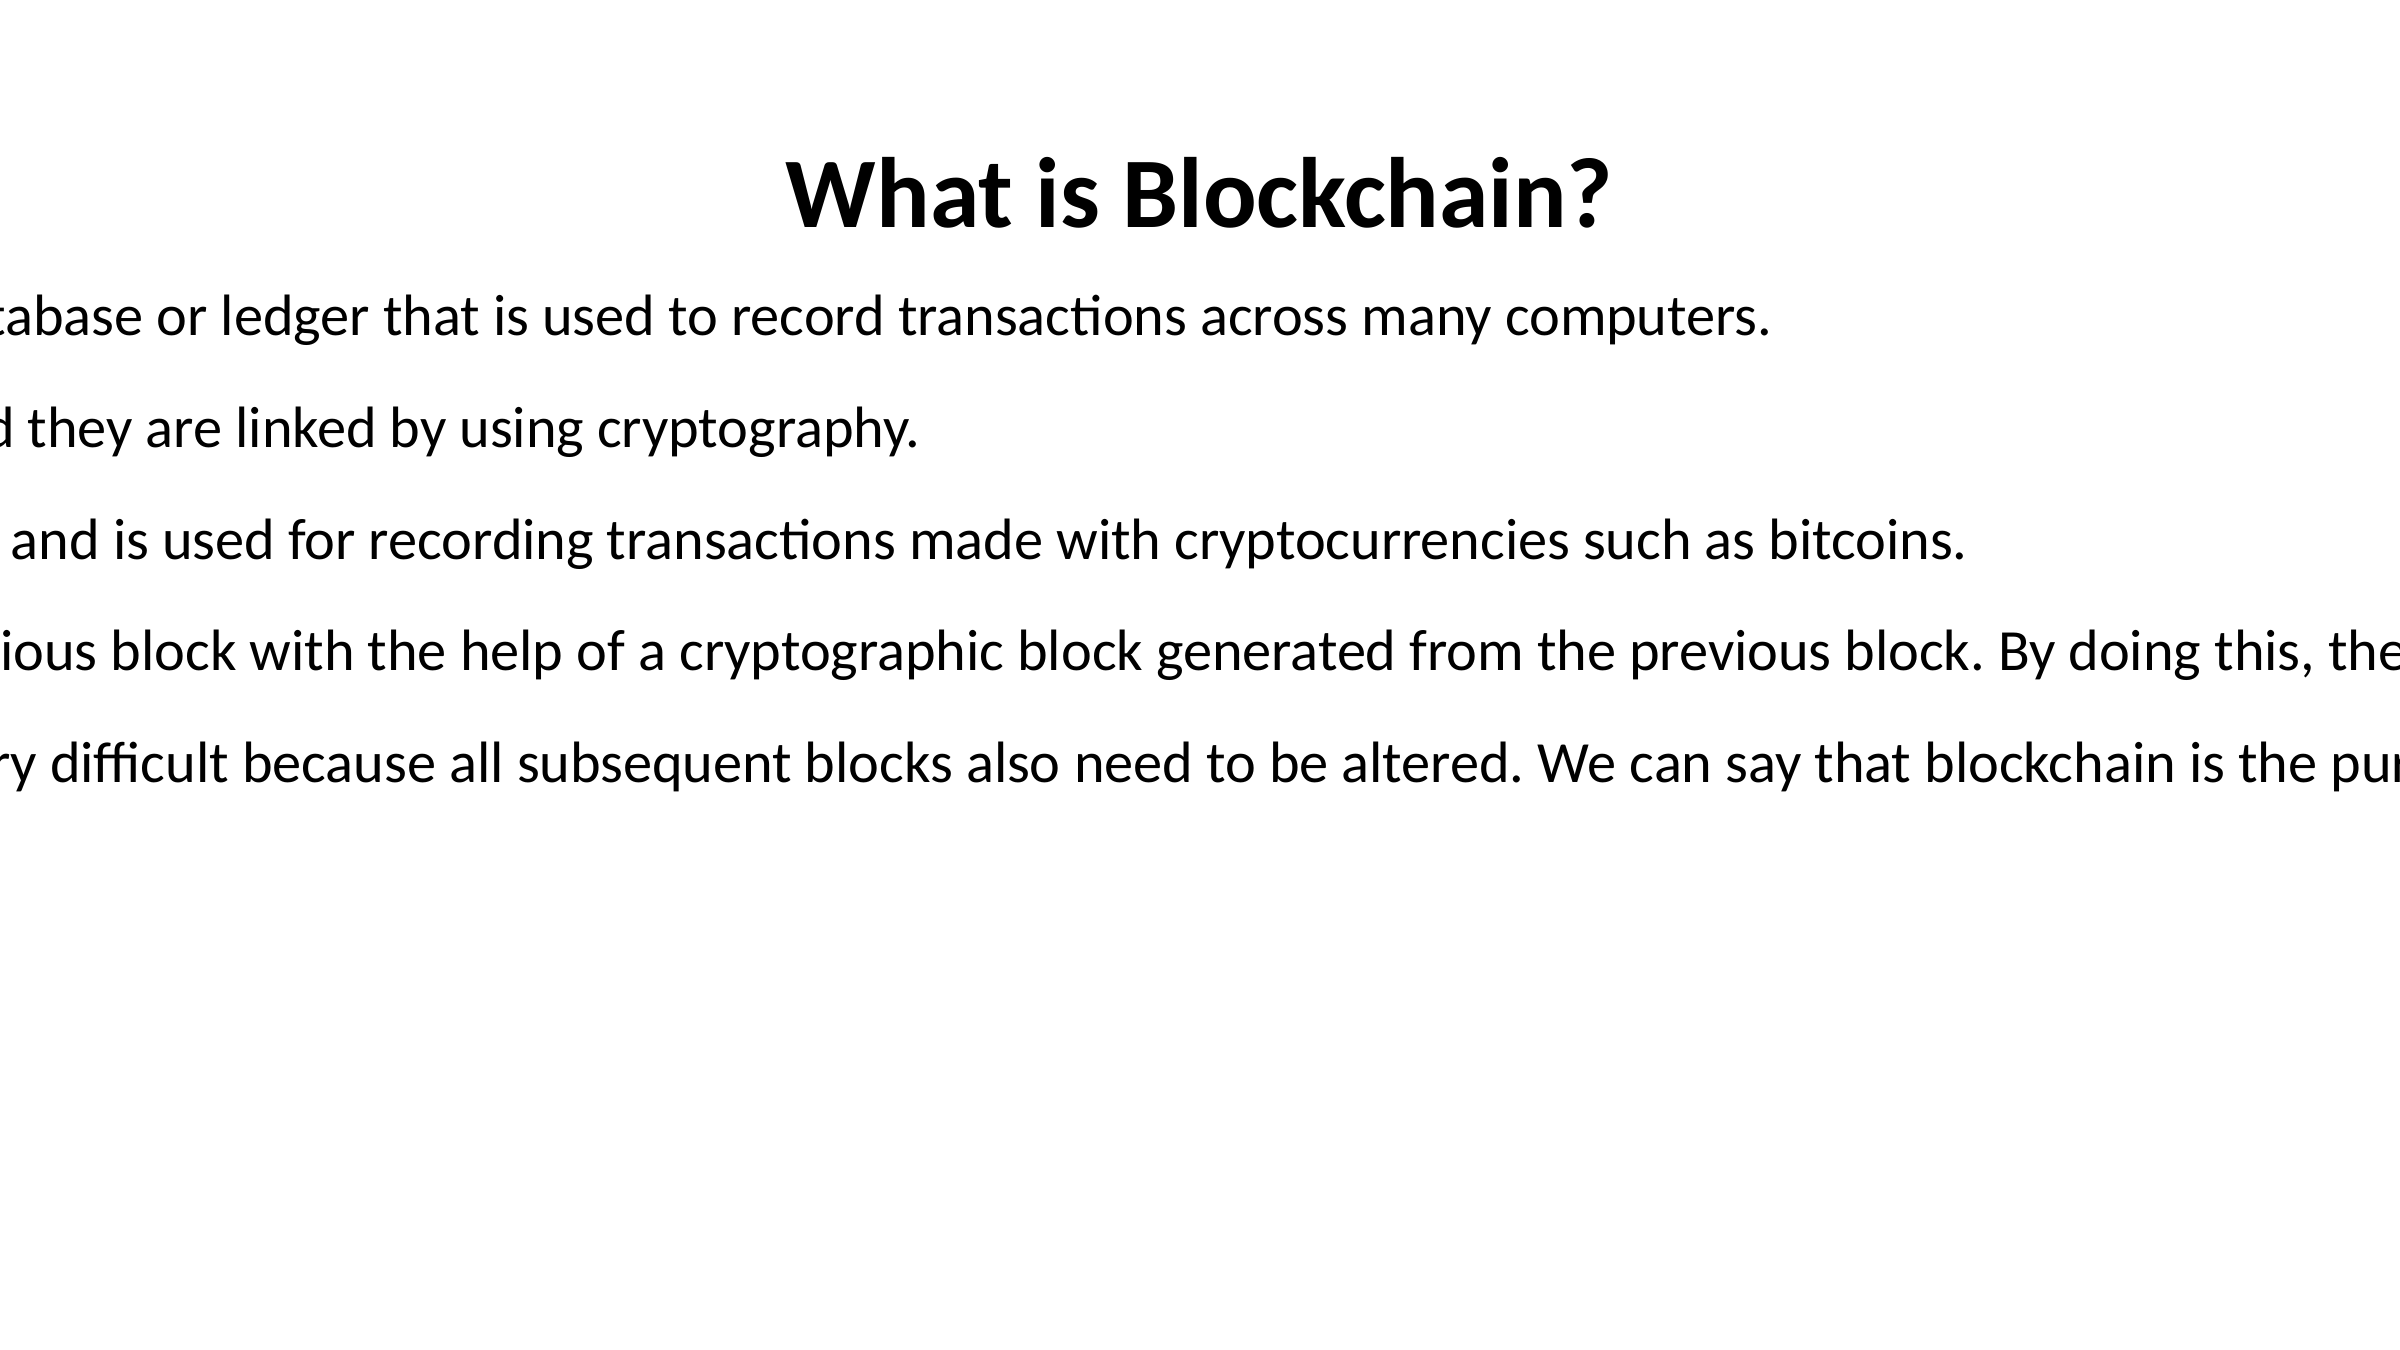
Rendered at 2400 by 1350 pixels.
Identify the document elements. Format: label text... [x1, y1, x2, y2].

text_box What is Blockchain? [770, 75, 1629, 225]
text_box Blockchain is a type of decentralized, distributed database or ledger that is used to record transactions across many computers. In blockchain, a list of records is stored as blocks and they are linked by using cryptography. Hence, we can say that blockchain is a digital record and is used for recording transactions made with cryptocurrencies such as bitcoins. If we add a new block, it can be linked with the previous block with the help of a cryptographic block generated from the previous block. By doing this, the block is permanently recorded and it is not broken. In blockchain, previous transactions' alteration is very difficult because all subsequent blocks also need to be altered. We can say that blockchain is the purest peer-to-peer database that is immutable. [0, 225, 2400, 802]
